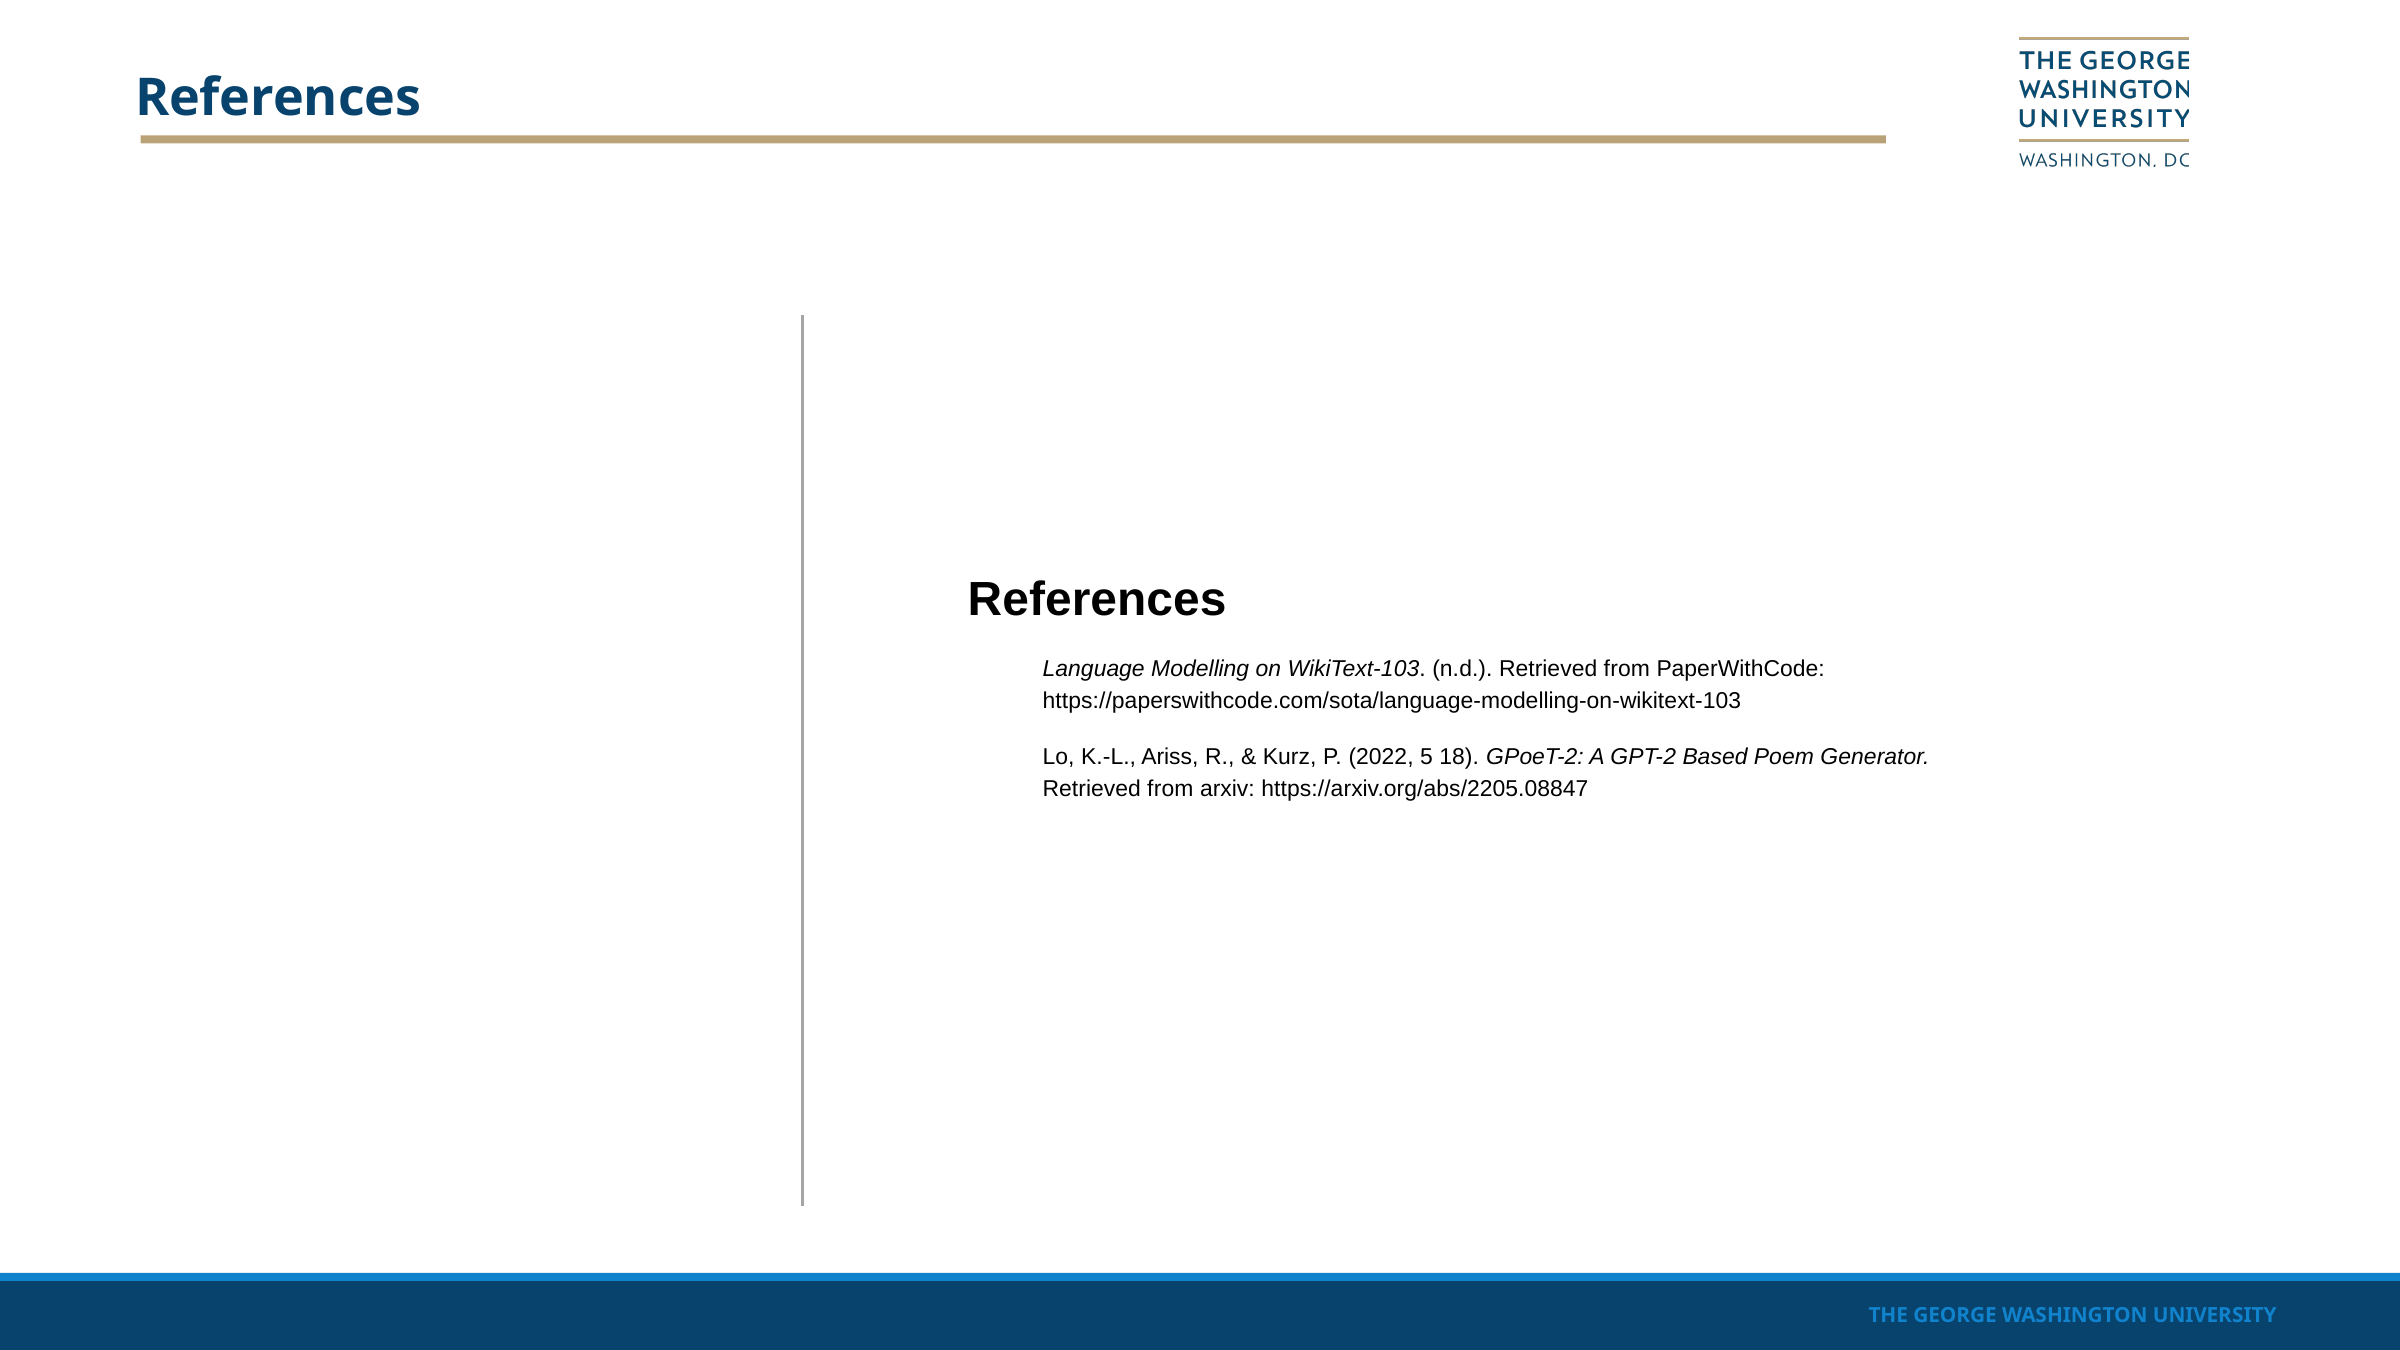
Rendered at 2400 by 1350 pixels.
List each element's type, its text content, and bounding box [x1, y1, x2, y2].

text_box References Language Modelling on WikiText-103. (n.d.). Retrieved from PaperWithCode: https://paperswithcode.com/sota/language-modelling-on-wikitext-103 Lo, K.-L., Ariss, R., & Kurz, P. (2022, 5 18). GPoeT-2: A GPT-2 Based Poem Generator. Retrieved from arxiv: https://arxiv.org/abs/2205.08847 [952, 543, 1991, 873]
picture [2019, 37, 2189, 167]
title References [120, 37, 1887, 136]
